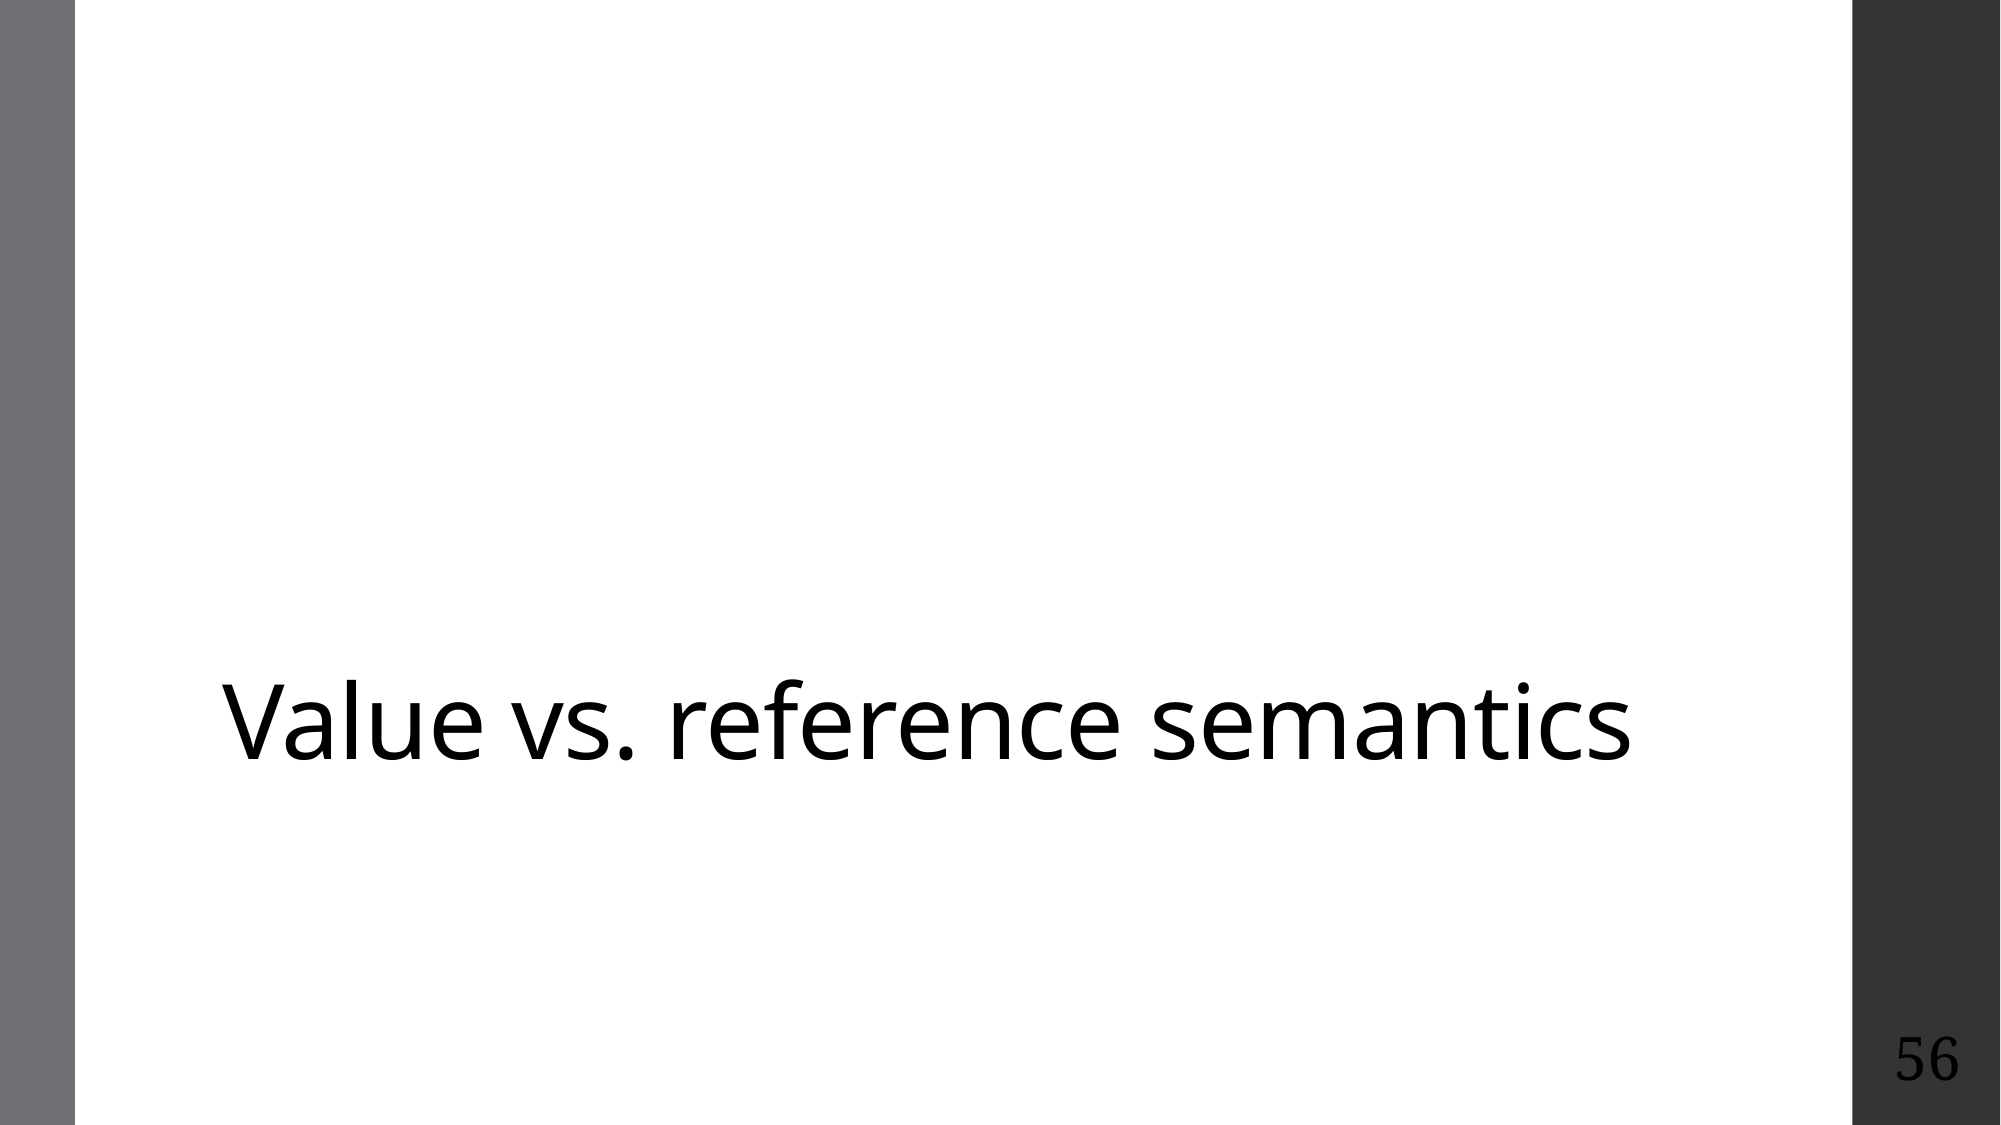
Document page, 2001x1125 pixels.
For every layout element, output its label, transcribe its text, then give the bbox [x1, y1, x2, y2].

slide_number 56 [1852, 1012, 2000, 1110]
title Value vs. reference semantics [206, 124, 1752, 788]
